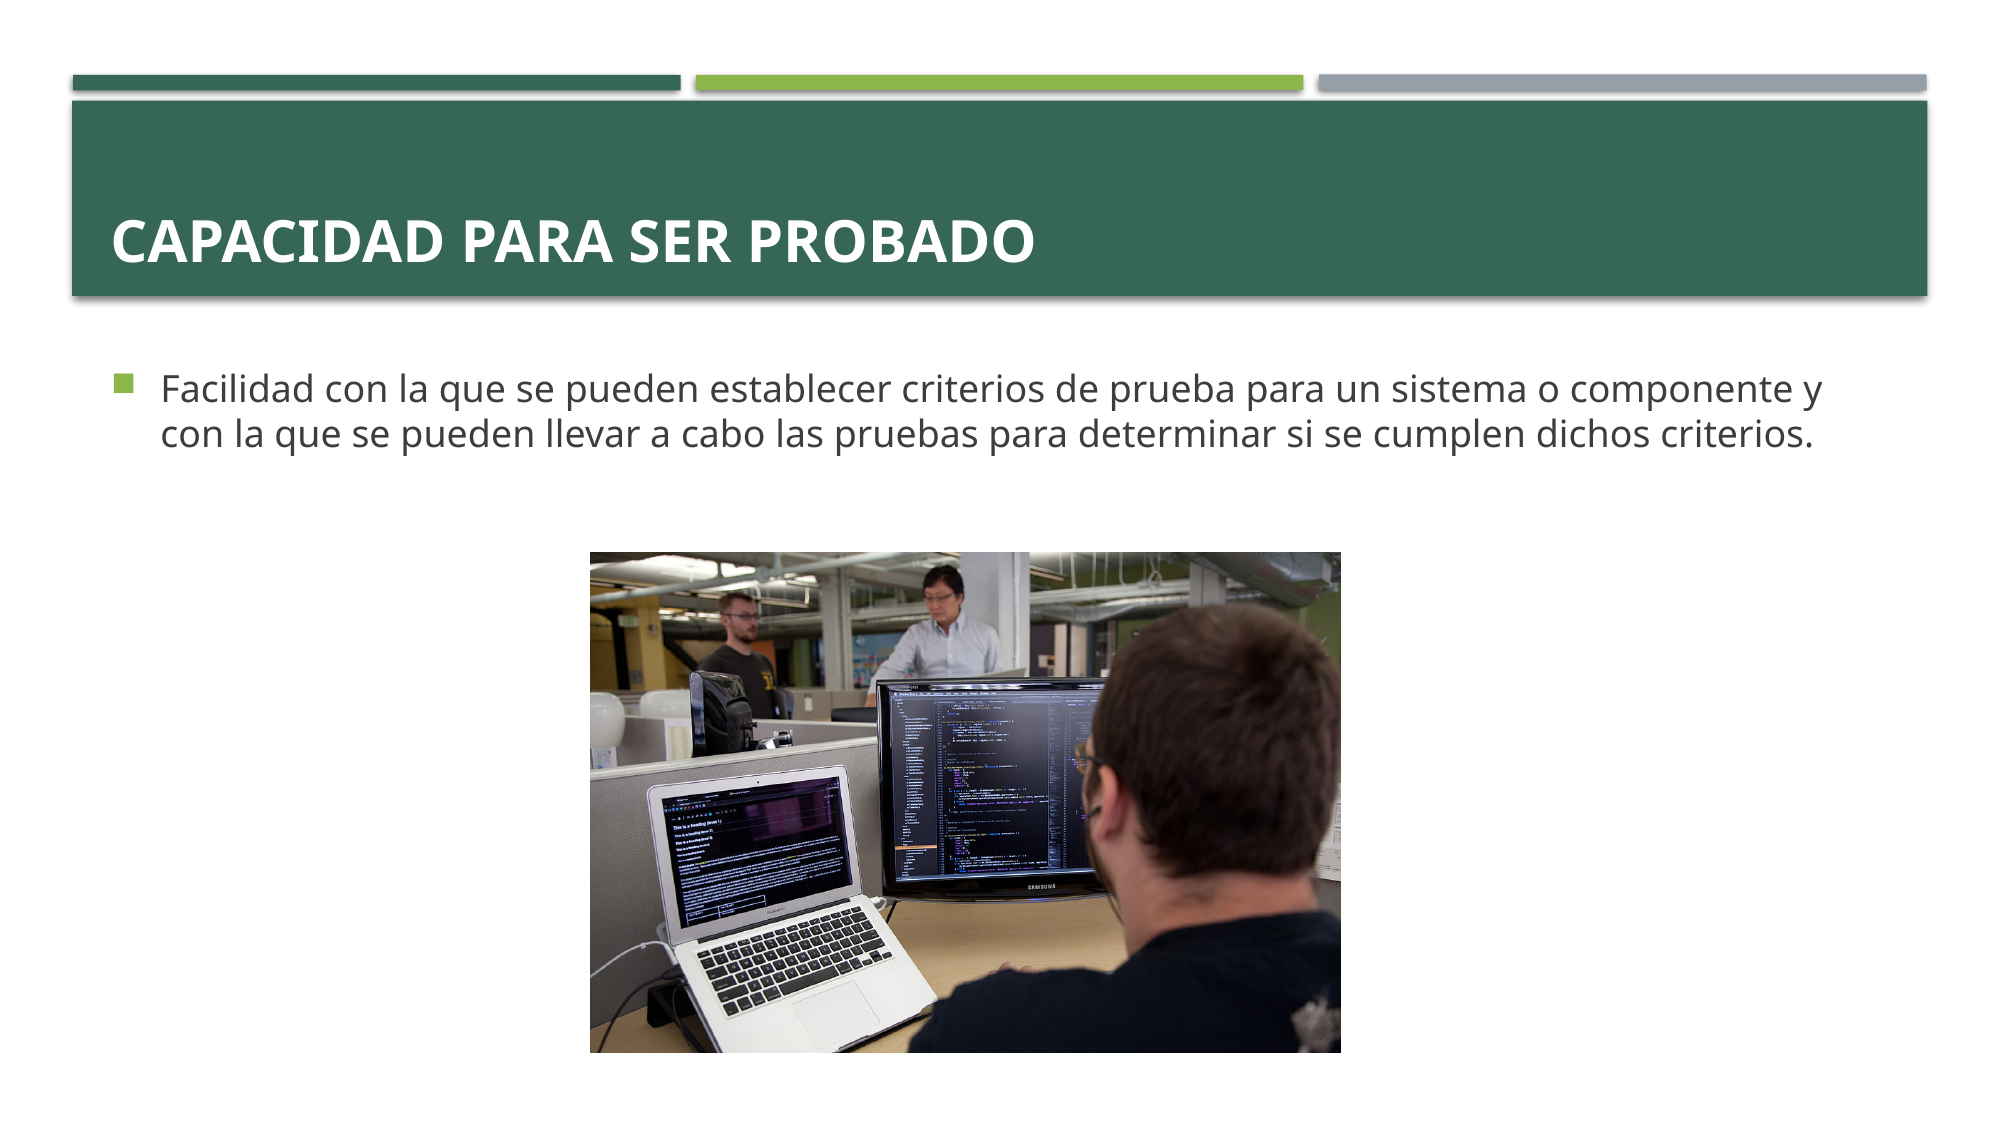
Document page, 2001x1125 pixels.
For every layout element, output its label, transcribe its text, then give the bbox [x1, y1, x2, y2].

title Capacidad para ser probado [95, 115, 1905, 282]
list Facilidad con la que se pueden establecer criterios de prueba para un sistema o componente y con la que se pueden llevar a cabo las pruebas para determinar si se cumplen dichos criterios. [95, 357, 1905, 962]
picture [590, 551, 1342, 1054]
